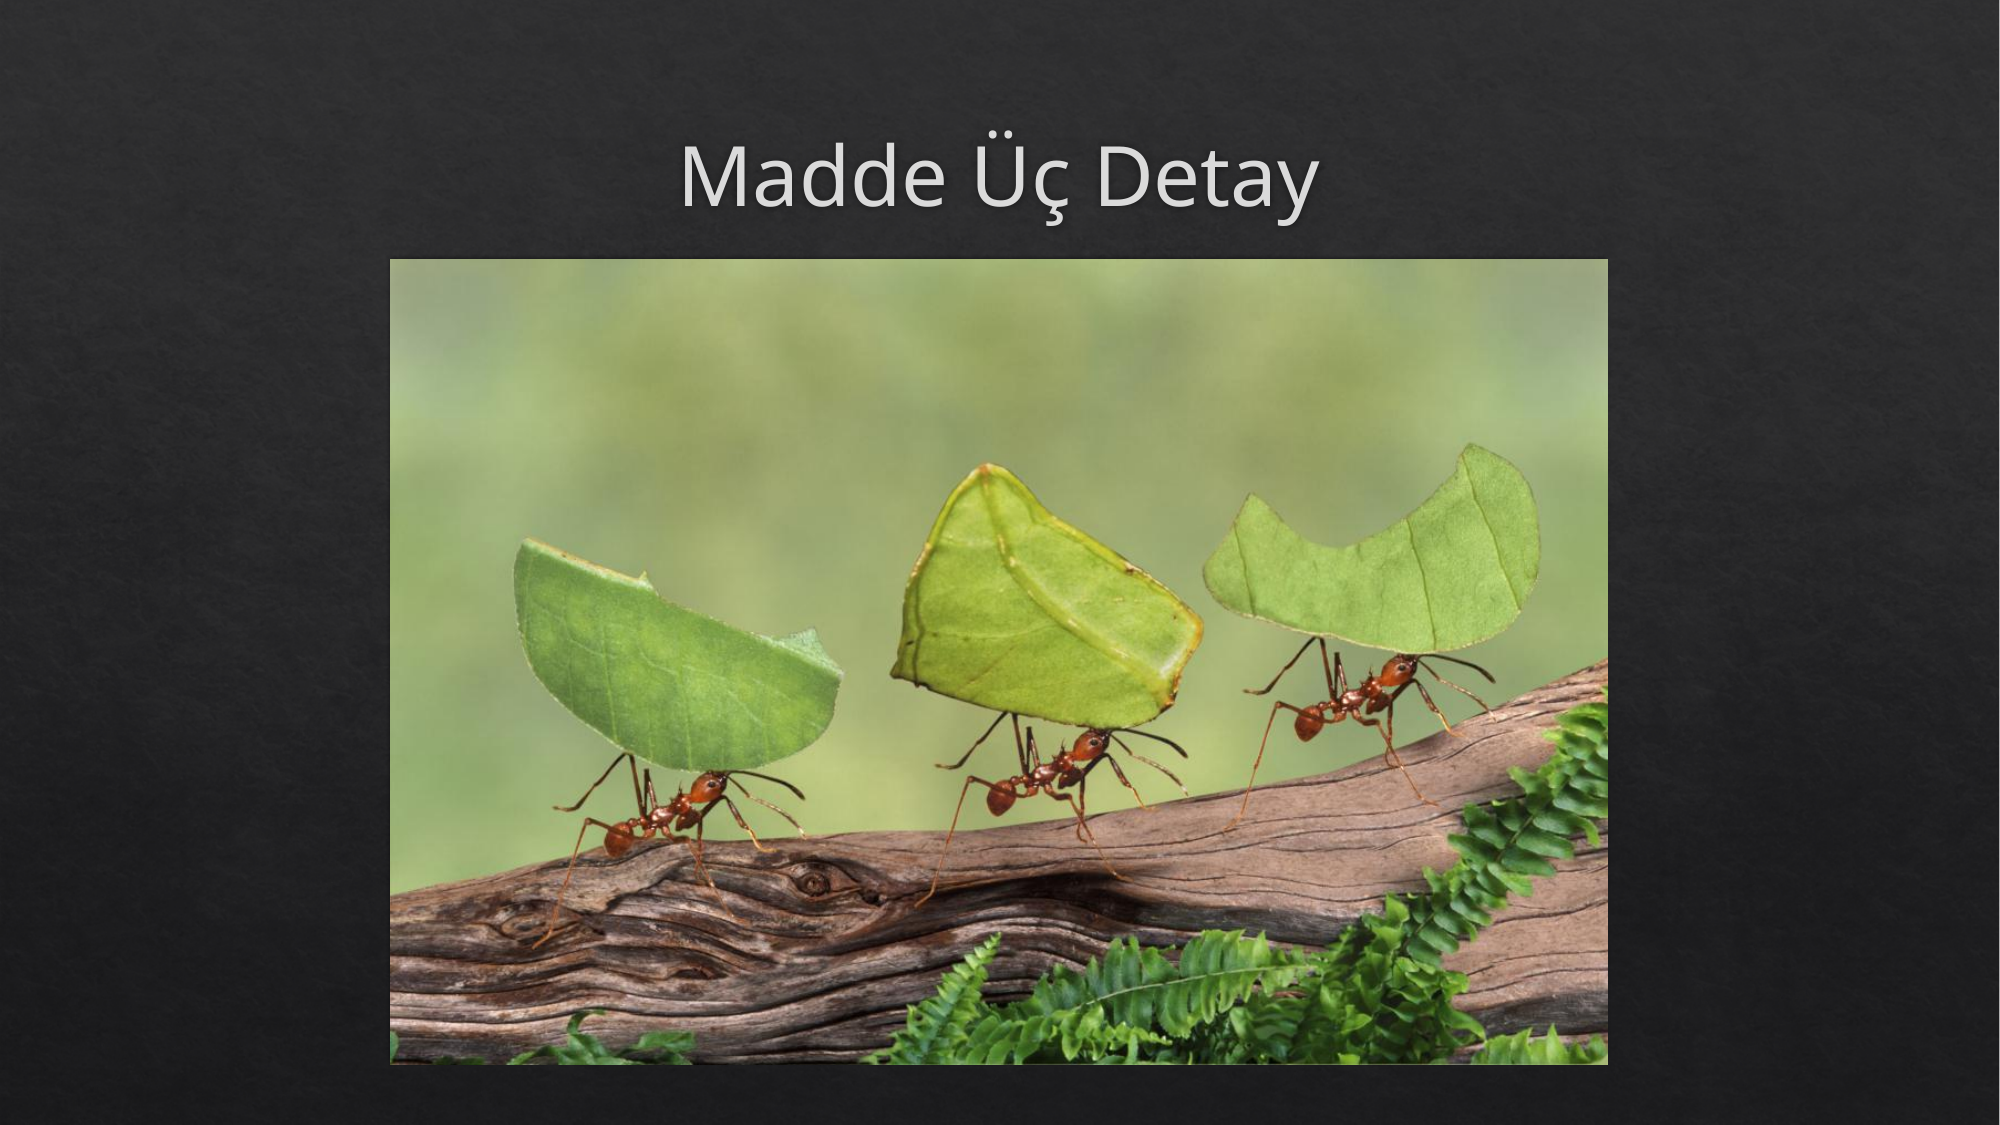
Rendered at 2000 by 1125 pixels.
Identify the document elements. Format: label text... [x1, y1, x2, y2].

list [390, 258, 1608, 1065]
title Madde Üç Detay [149, 99, 1848, 260]
